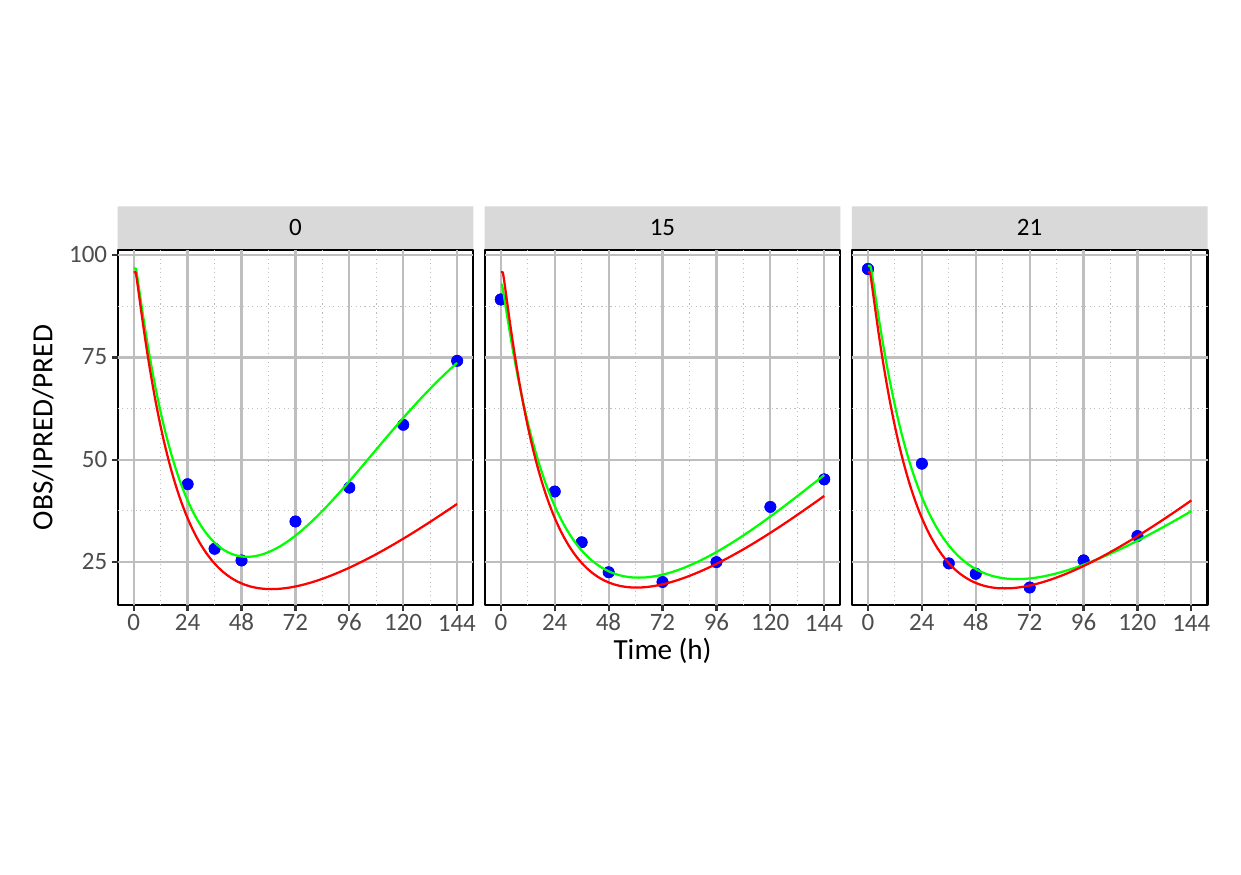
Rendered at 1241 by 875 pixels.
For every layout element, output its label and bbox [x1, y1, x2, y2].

text_box [21, 0, 1220, 875]
